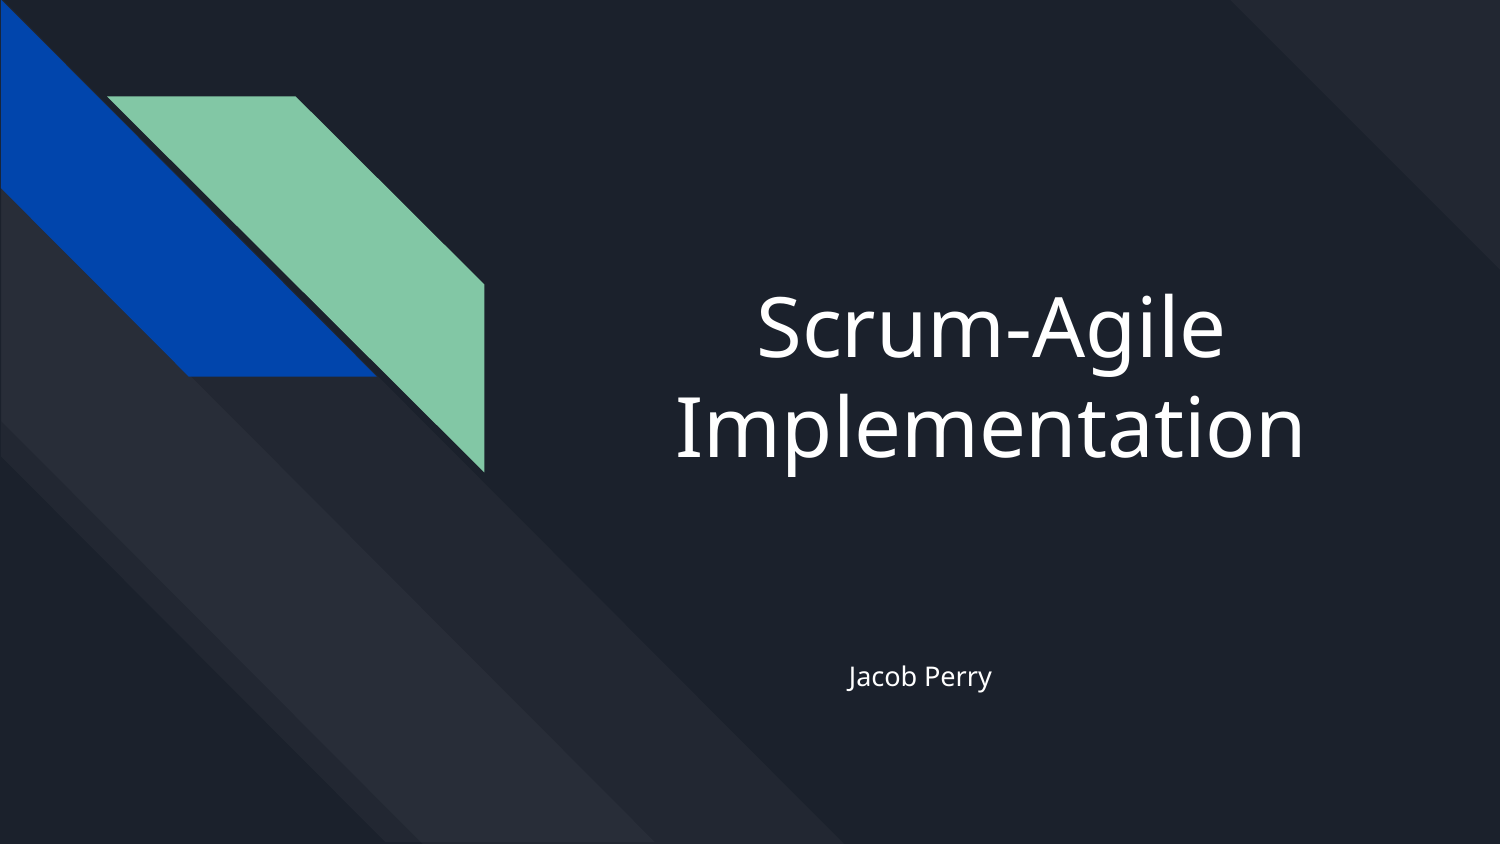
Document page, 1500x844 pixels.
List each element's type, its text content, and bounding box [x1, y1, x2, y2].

subtitle Jacob Perry [833, 643, 1404, 727]
title Scrum-Agile Implementation [580, 258, 1404, 518]
